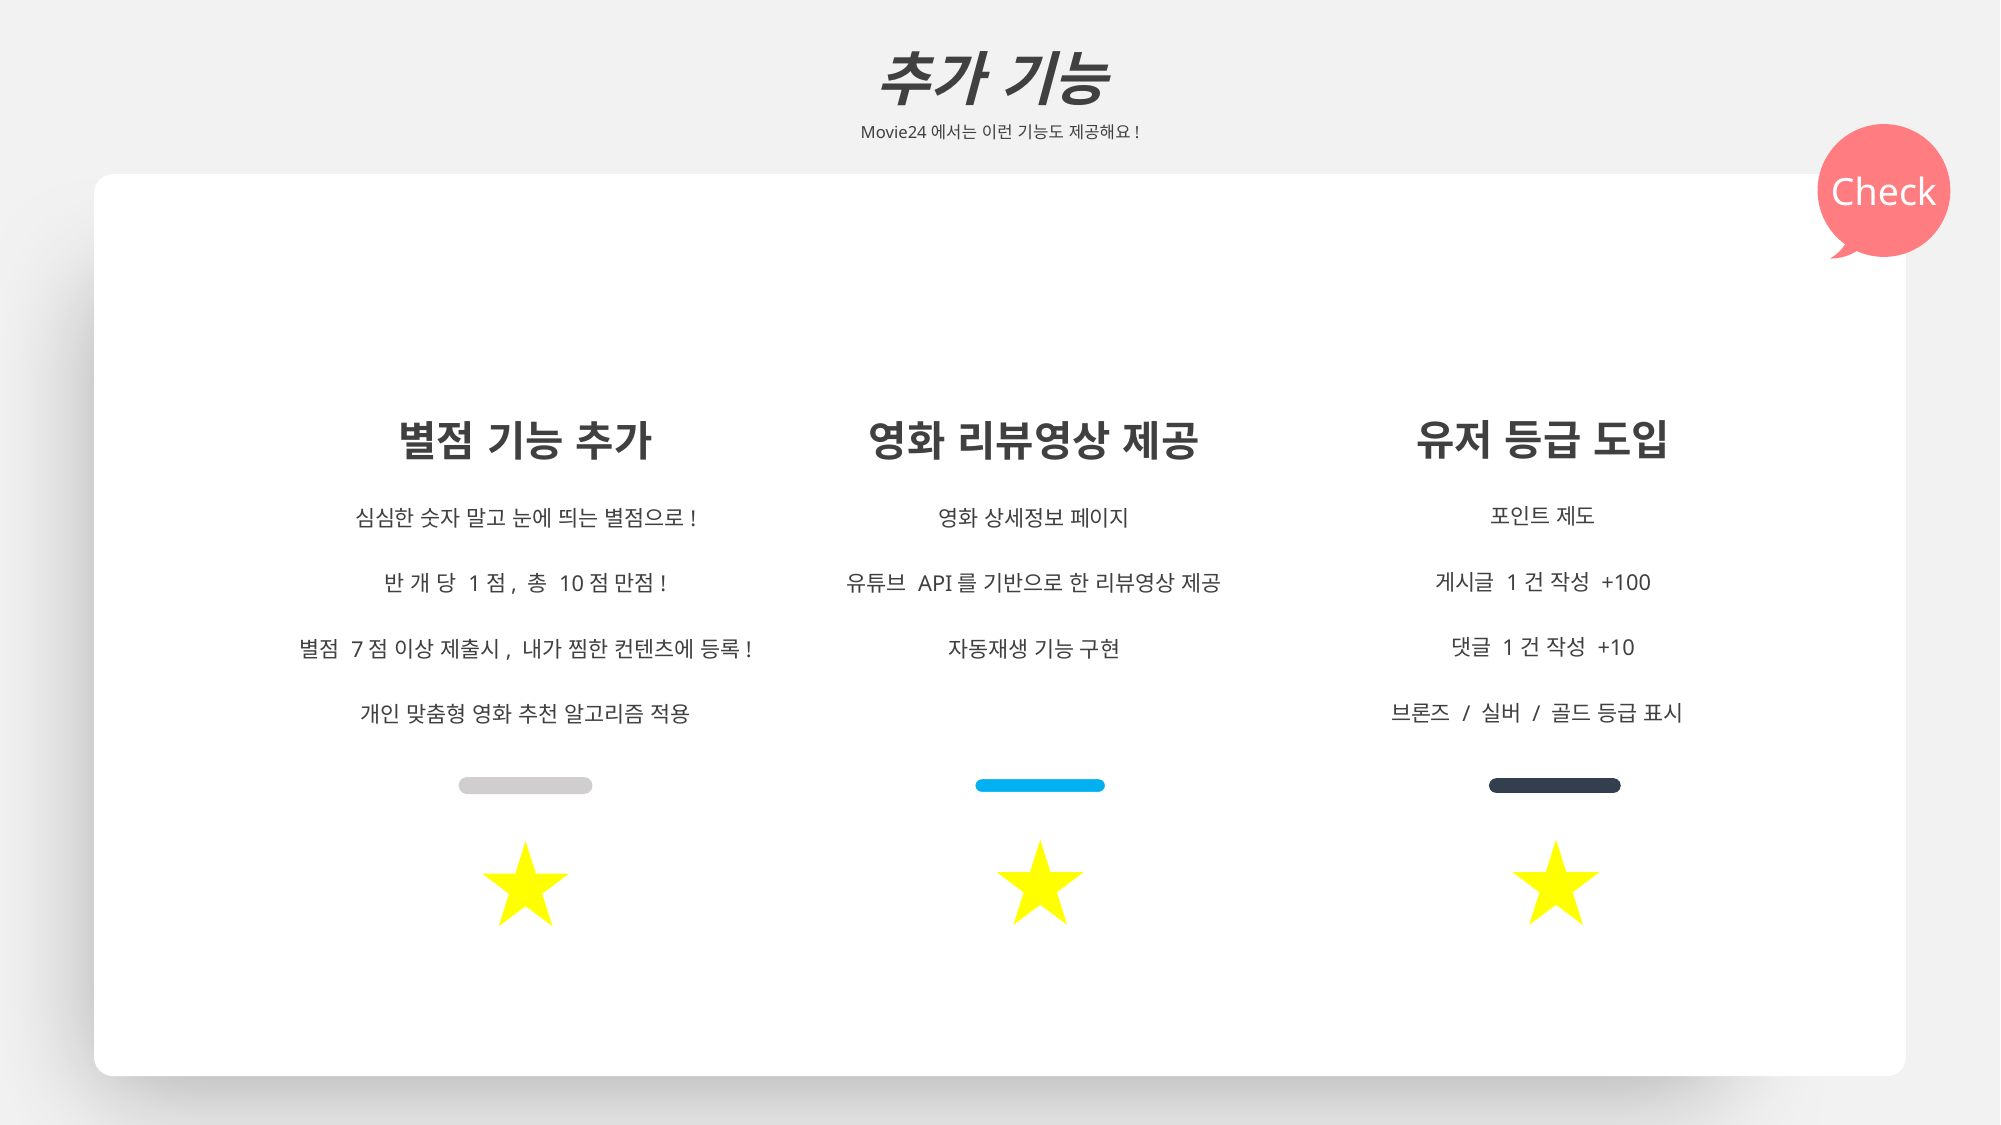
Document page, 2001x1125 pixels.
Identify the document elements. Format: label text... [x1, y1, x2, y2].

text_box 추가 기능 Movie24에서는 이런 기능도 제공해요! [571, 0, 1429, 150]
text_box [92, 173, 1907, 1078]
text_box 유저 등급 도입 포인트 제도 게시글 1건 작성 +100 댓글 1건 작성 +10 브론즈 / 실버 / 골드 등급 표시 [1284, 380, 1802, 733]
text_box [996, 839, 1084, 925]
text_box 별점 기능 추가 심심한 숫자 말고 눈에 띄는 별점으로! 반 개 당 1점, 총 10점 만점! 별점 7점 이상 제출시, 내가 찜한 컨텐츠에 등록! 개인 맞춤형 영화 추천 알고리즘 적용 [267, 382, 785, 735]
text_box 영화 리뷰영상 제공 영화 상세정보 페이지 유튜브 API를 기반으로 한 리뷰영상 제공 자동재생 기능 구현 [785, 382, 1284, 669]
text_box [482, 841, 569, 927]
text_box [458, 777, 593, 795]
text_box [1487, 777, 1622, 795]
text_box [973, 777, 1108, 795]
text_box [1512, 839, 1600, 925]
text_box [1817, 124, 1951, 259]
